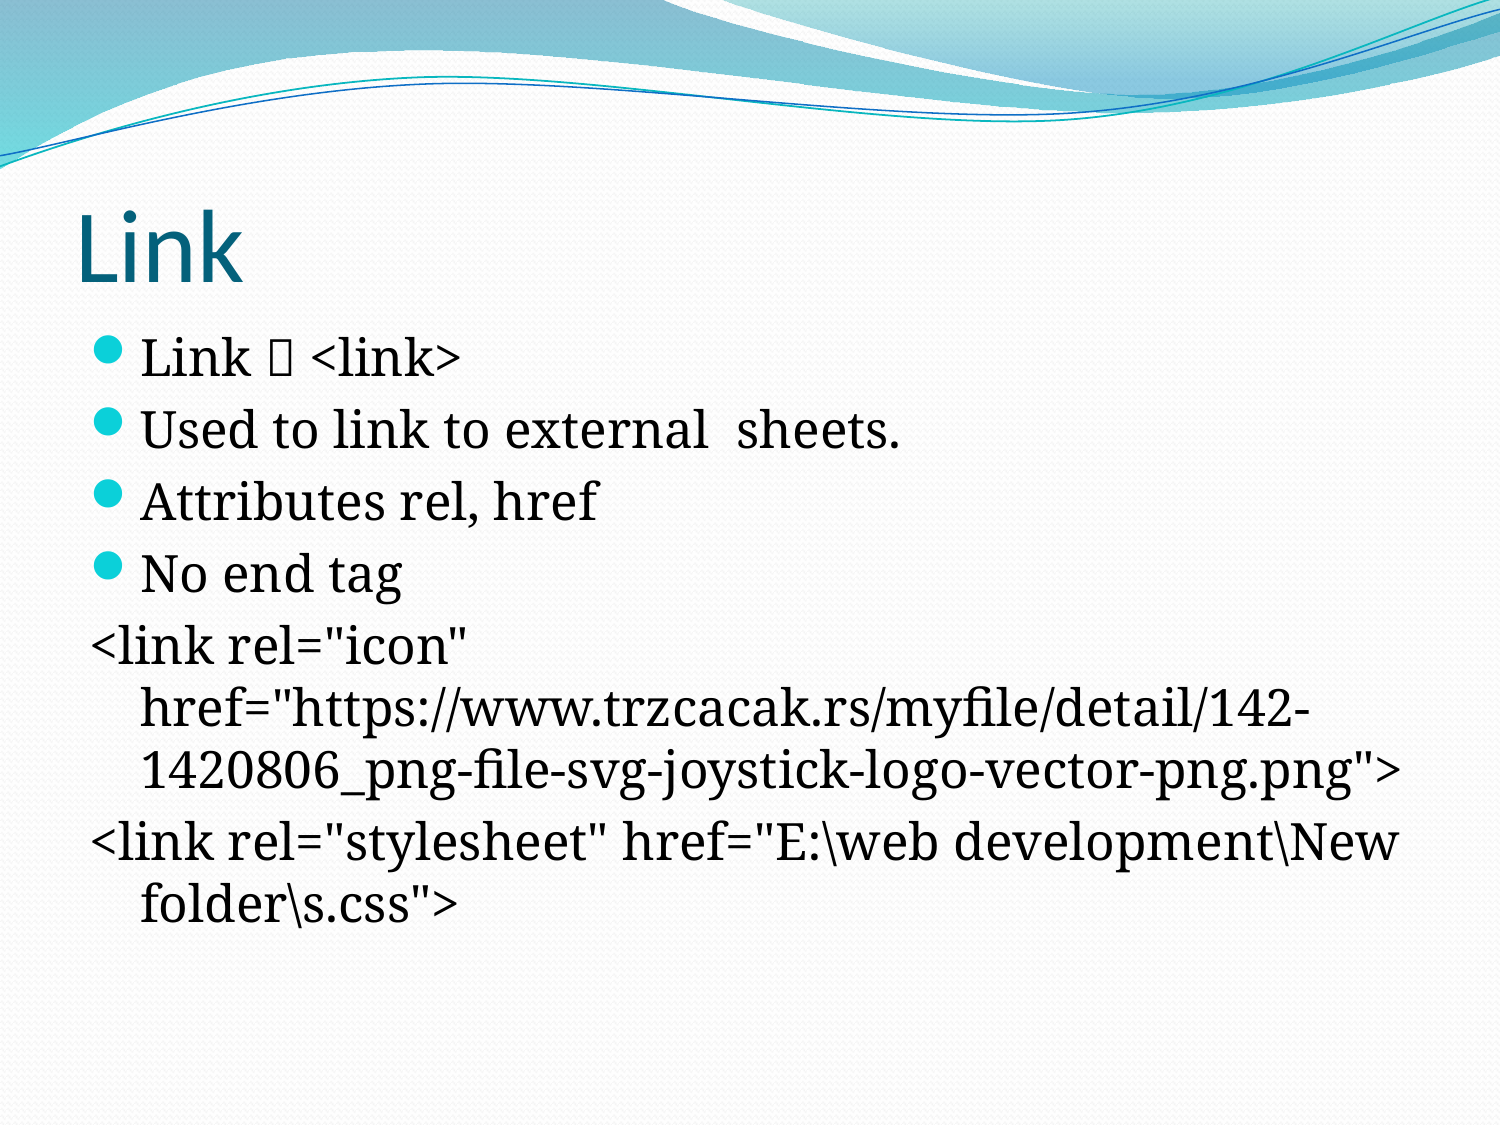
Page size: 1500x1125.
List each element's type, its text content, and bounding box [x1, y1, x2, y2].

title Link [75, 115, 1425, 303]
list Link  <link> Used to link to external sheets. Attributes rel, href No end tag <link rel="icon" href="https://www.trzcacak.rs/myfile/detail/142-1420806_png-file-svg-joystick-logo-vector-png.png"> <link rel="stylesheet" href="E:\web development\New folder\s.css"> [75, 317, 1425, 1038]
